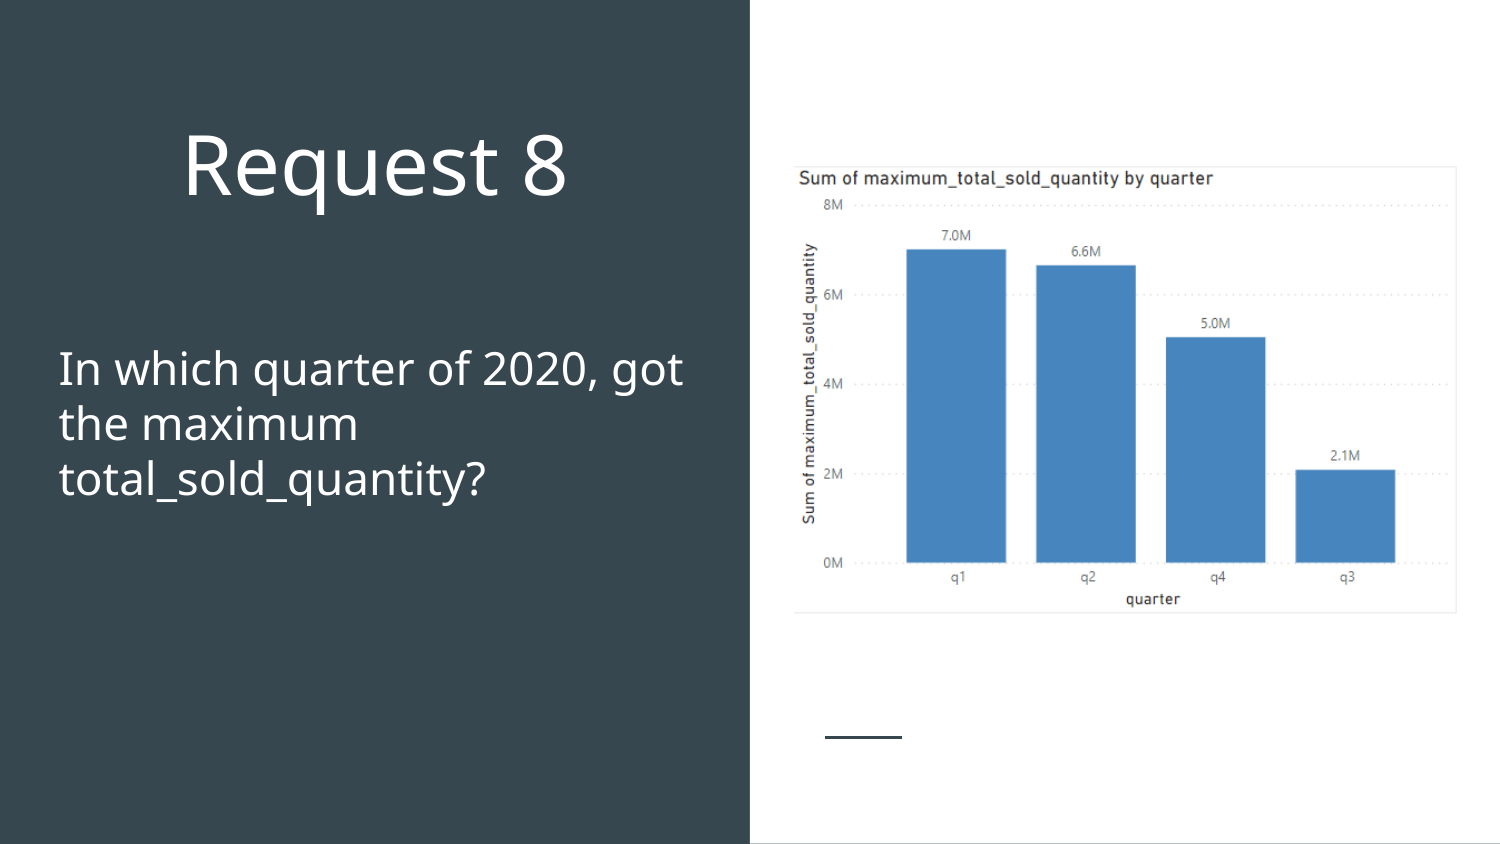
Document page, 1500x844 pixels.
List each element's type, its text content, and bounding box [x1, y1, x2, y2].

picture [794, 164, 1459, 618]
title In which quarter of 2020, got the maximum total_sold_quantity? [43, 284, 708, 560]
text_box Request 8 [104, 97, 647, 228]
